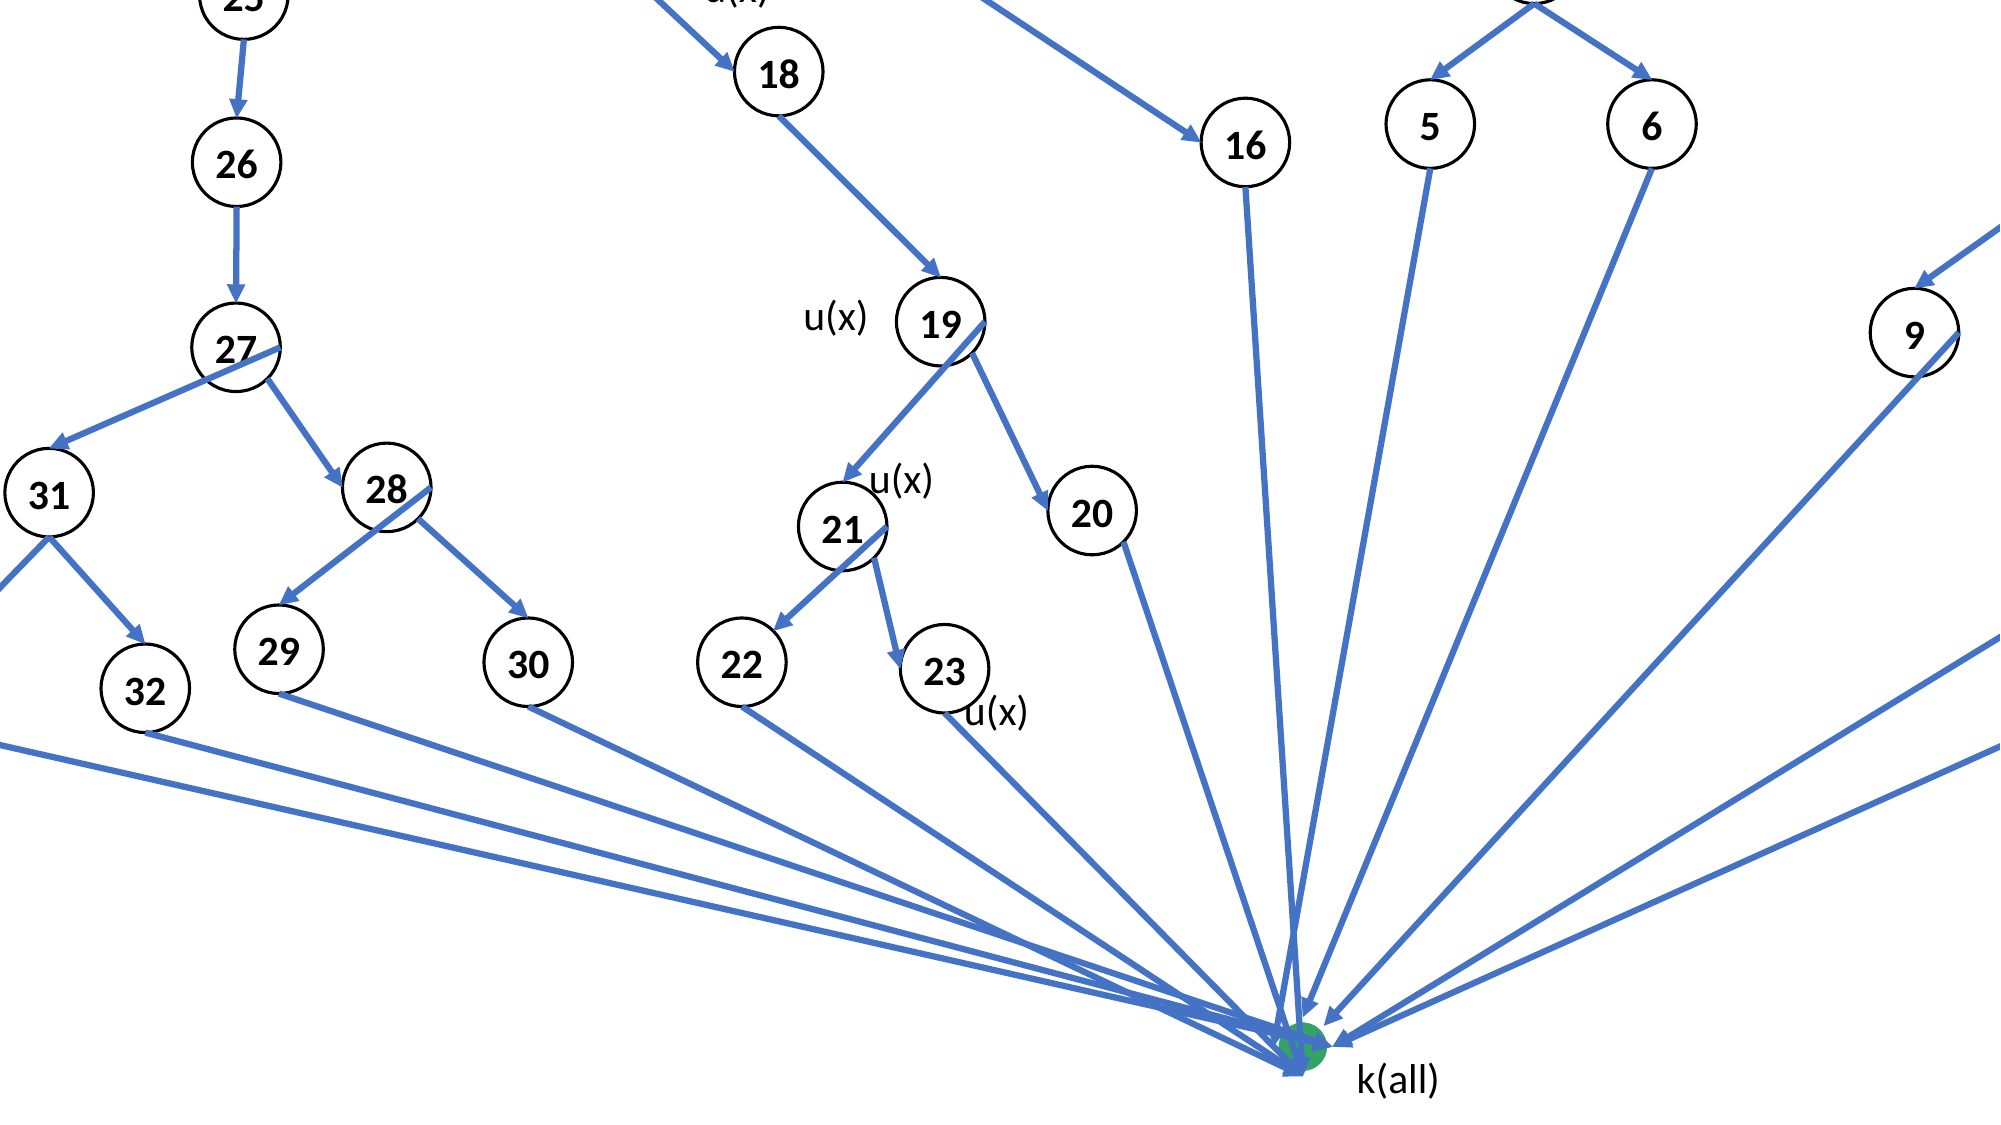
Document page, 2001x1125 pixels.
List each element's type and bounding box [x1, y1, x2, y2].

text_box [0, 0, 2000, 1110]
